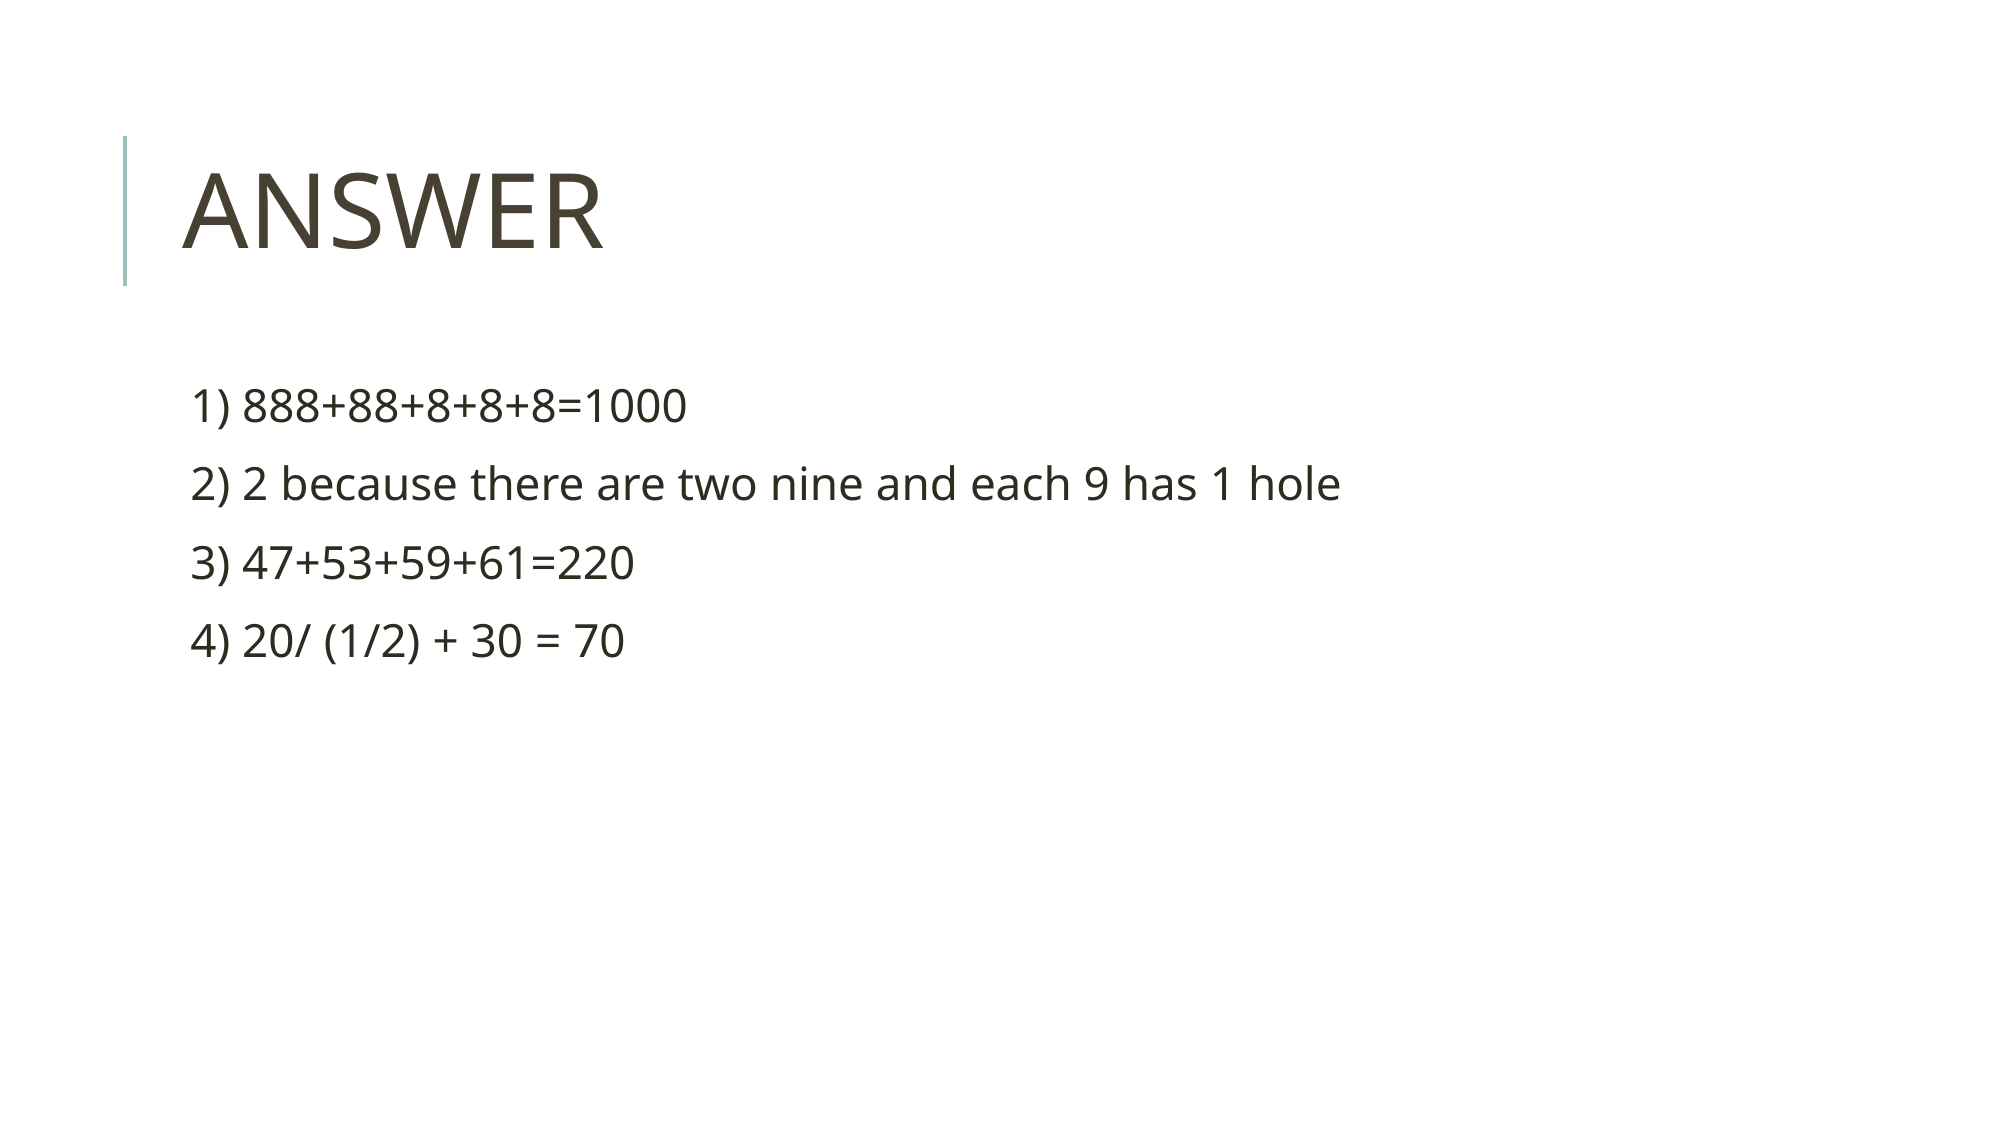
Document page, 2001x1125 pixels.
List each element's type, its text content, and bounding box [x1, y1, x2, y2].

list 1) 888+88+8+8+8=1000 2) 2 because there are two nine and each 9 has 1 hole 3) 47+53+59+61=220 4) 20/ (1/2) + 30 = 70 [168, 375, 1763, 1035]
title ANSWER [168, 96, 1763, 342]
